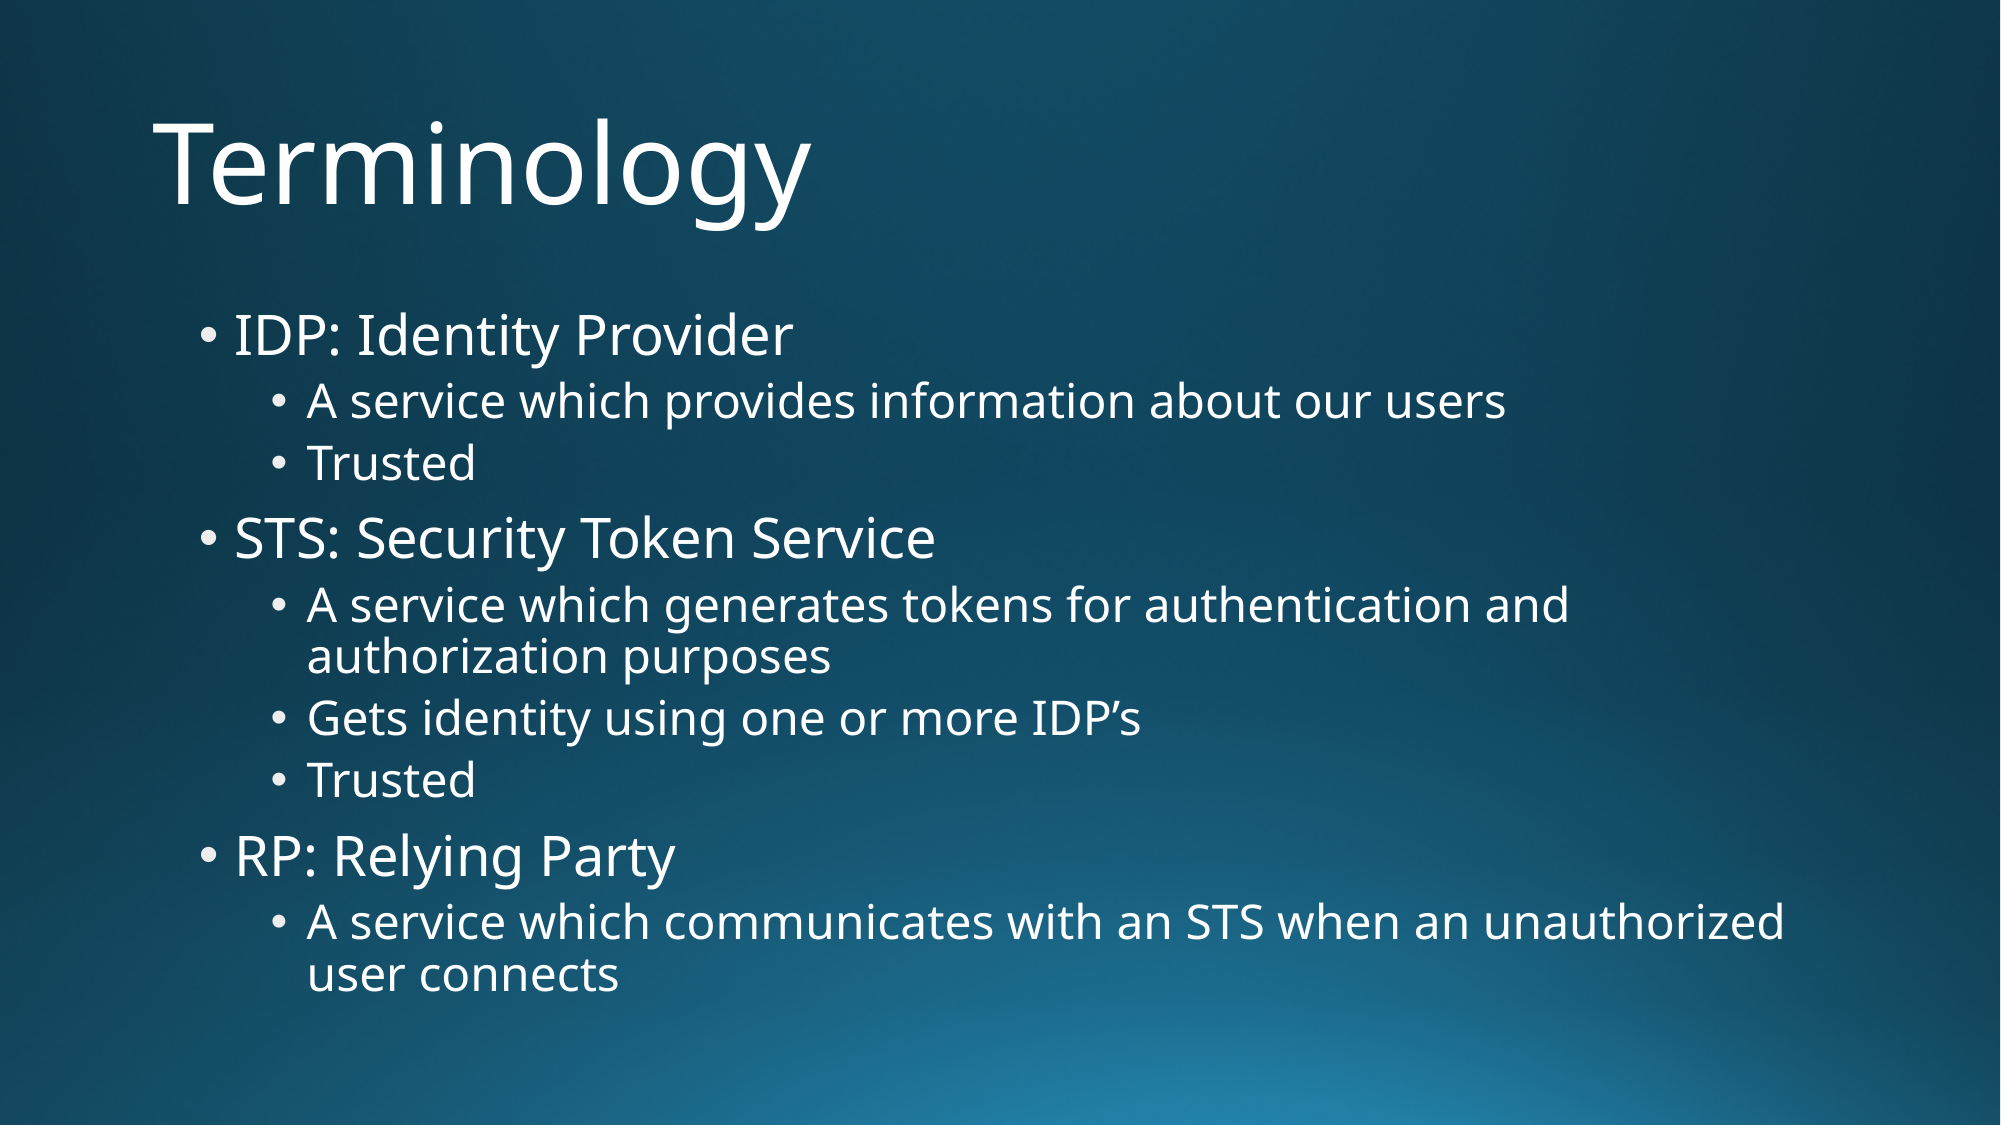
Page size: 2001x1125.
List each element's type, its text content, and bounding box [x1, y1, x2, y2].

list IDP: Identity Provider A service which provides information about our users Trusted STS: Security Token Service A service which generates tokens for authentication and authorization purposes Gets identity using one or more IDP’s Trusted RP: Relying Party A service which communicates with an STS when an unauthorized user connects [183, 299, 1863, 1014]
title Terminology [137, 59, 1863, 278]
picture [0, 0, 2001, 1125]
